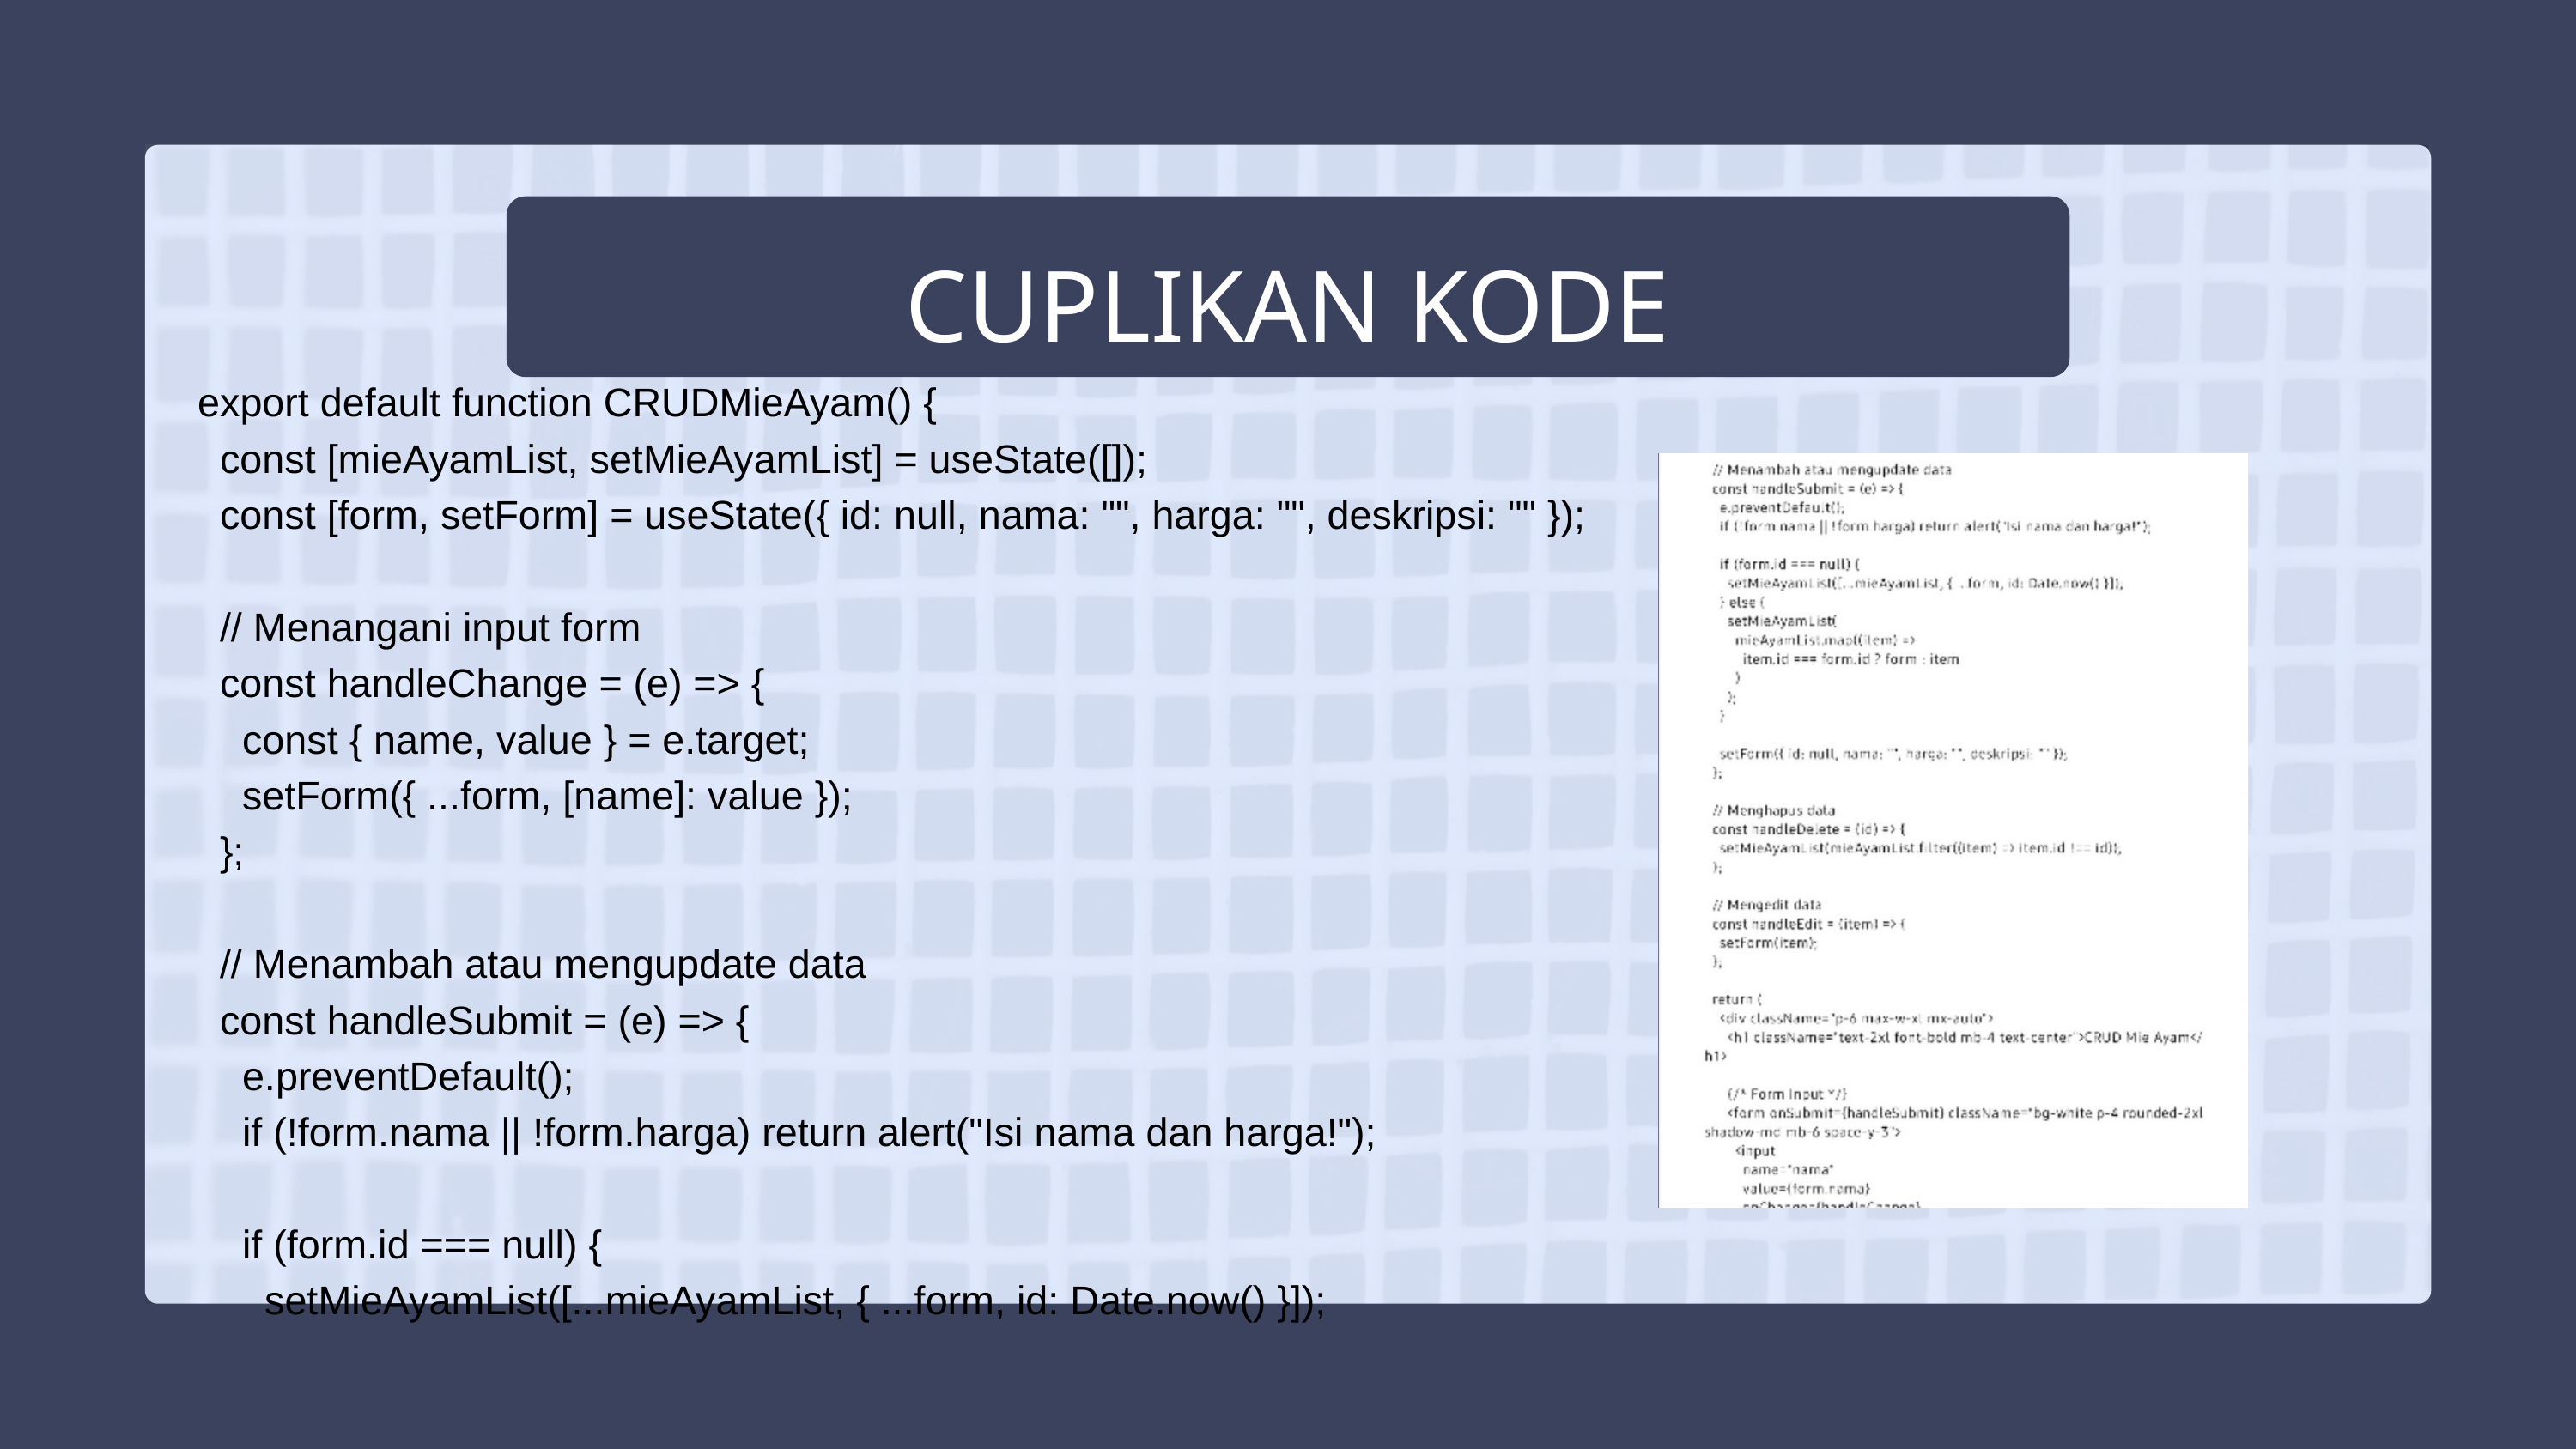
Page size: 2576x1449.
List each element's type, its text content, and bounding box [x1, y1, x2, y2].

text_box export default function CRUDMieAyam() { const [mieAyamList, setMieAyamList] = useState([]); const [form, setForm] = useState({ id: null, nama: "", harga: "", deskripsi: "" }); // Menangani input form const handleChange = (e) => { const { name, value } = e.target; setForm({ ...form, [name]: value }); }; // Menambah atau mengupdate data const handleSubmit = (e) => { e.preventDefault(); if (!form.nama || !form.harga) return alert("Isi nama dan harga!"); if (form.id === null) { setMieAyamList([...mieAyamList, { ...form, id: Date.now() }]); [197, 368, 2576, 1379]
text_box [144, 144, 2432, 1304]
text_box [506, 196, 2070, 378]
